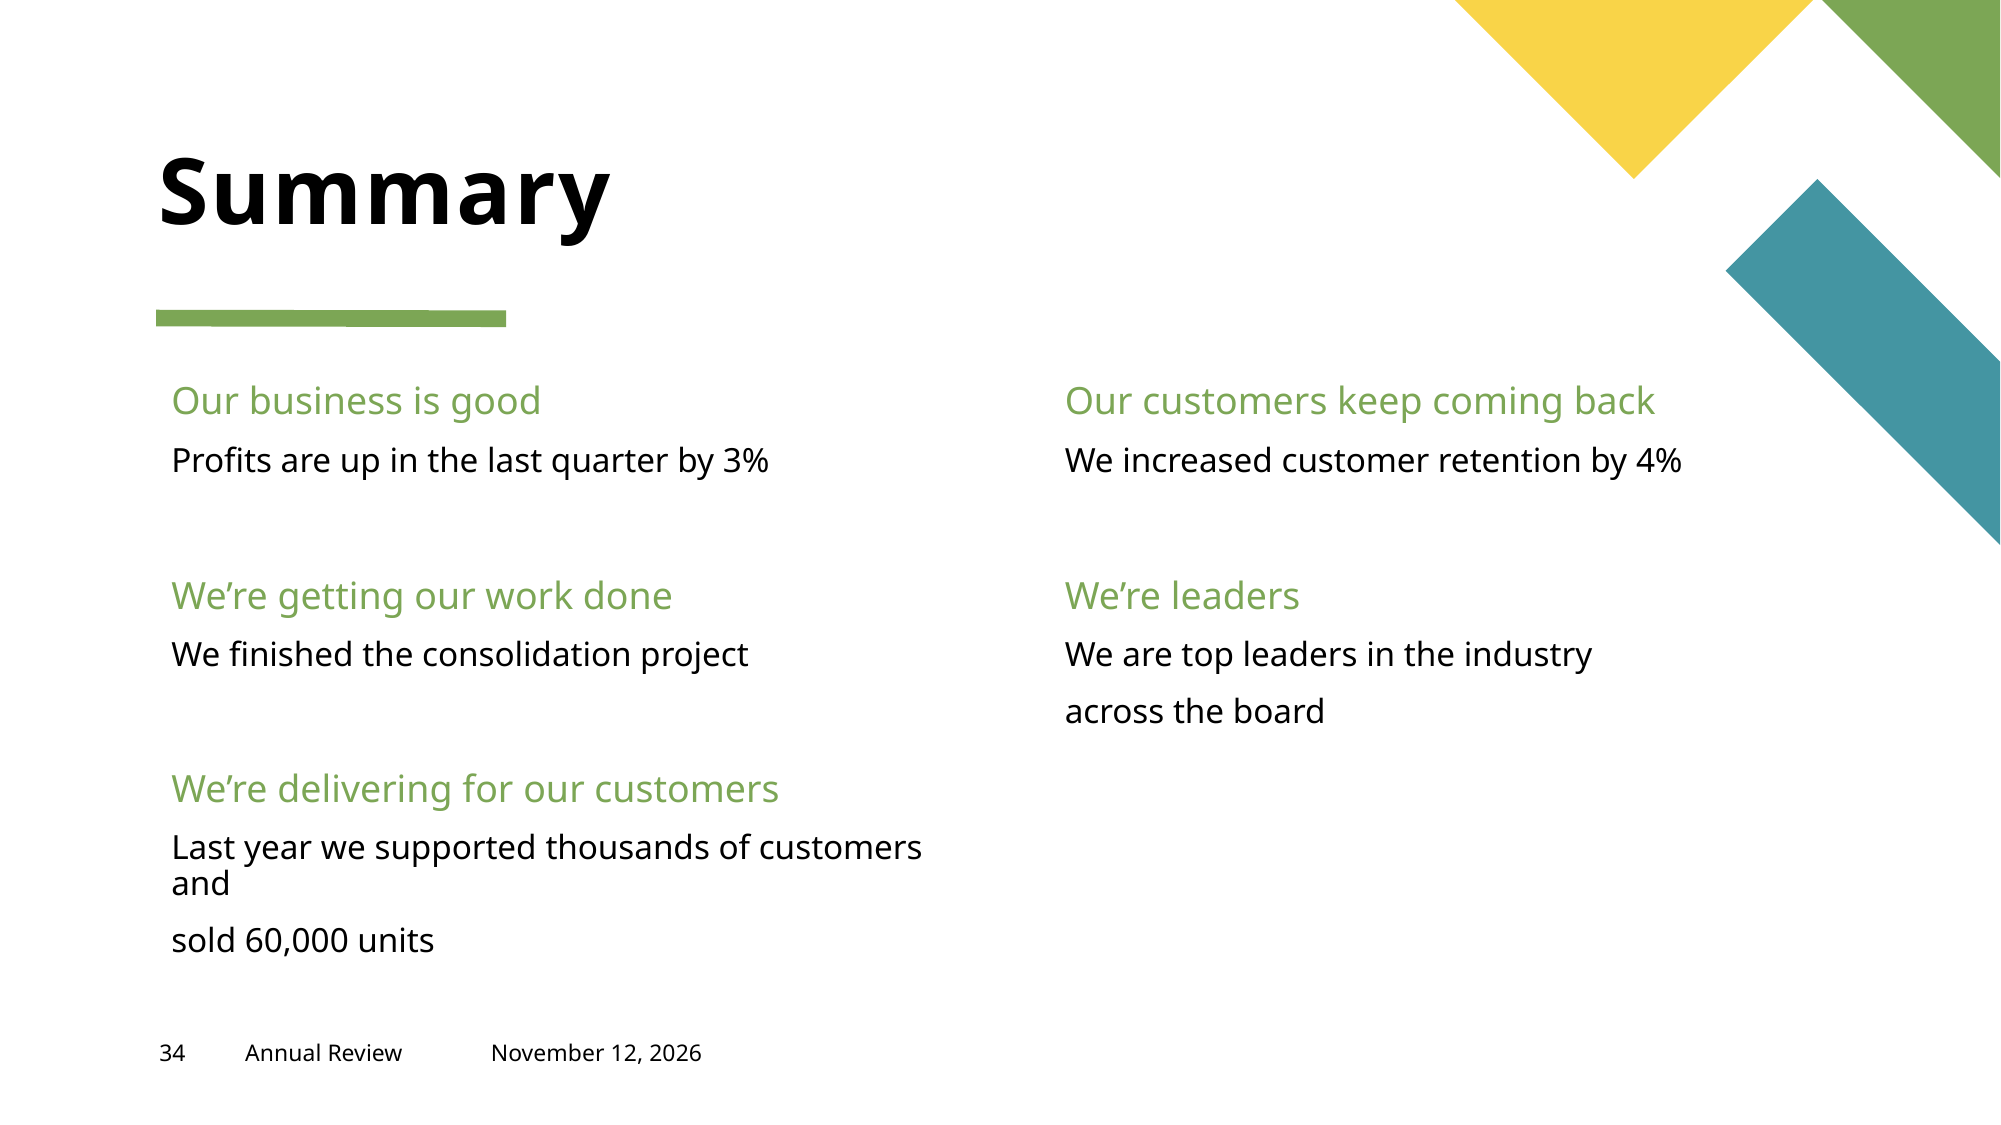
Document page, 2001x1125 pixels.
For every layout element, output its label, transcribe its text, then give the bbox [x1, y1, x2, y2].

list Profits are up in the last quarter by 3% [156, 435, 950, 530]
list We’re delivering for our customers [156, 762, 950, 815]
list We are top leaders in the industry across the board [1049, 630, 1844, 780]
footer Annual Review [245, 1038, 490, 1080]
list We increased customer retention by 4% [1049, 435, 1844, 530]
slide_number 34 [159, 1038, 245, 1080]
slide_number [490, 1038, 707, 1080]
list Our business is good [156, 375, 950, 427]
list Last year we supported thousands of customers and sold 60,000 units [156, 823, 950, 973]
list We’re getting our work done [156, 569, 951, 622]
list We’re leaders [1049, 569, 1844, 622]
list Our customers keep coming back [1049, 375, 1844, 427]
title Summary [158, 144, 969, 245]
list We finished the consolidation project [156, 630, 951, 735]
